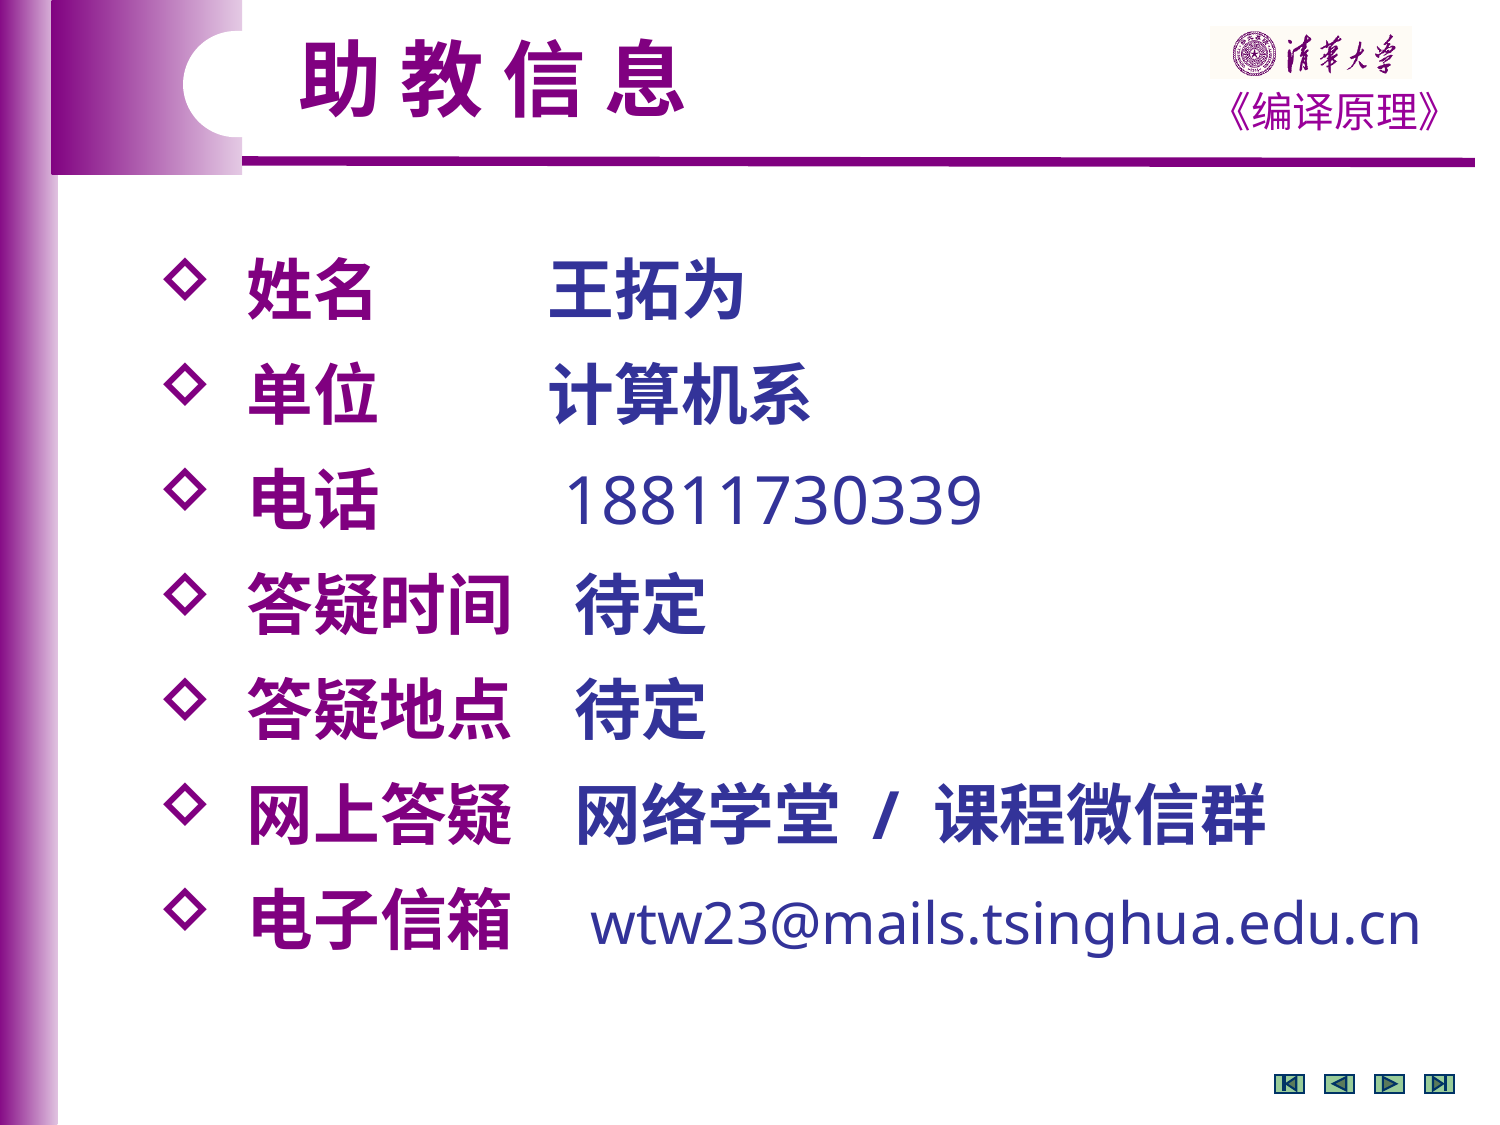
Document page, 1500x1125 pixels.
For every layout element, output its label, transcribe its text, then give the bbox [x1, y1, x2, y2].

text_box [1324, 1074, 1355, 1093]
text_box 姓名 王拓为 单位 计算机系 电话 18811730339 答疑时间 待定 答疑地点 待定 网上答疑 网络学堂 / 课程微信群 电子信箱 wtw23@mails.tsinghua.edu.cn [140, 240, 1483, 965]
text_box 助 教 信 息 [283, 31, 703, 136]
text_box [1374, 1074, 1405, 1093]
picture [1210, 26, 1412, 79]
text_box [1274, 1074, 1305, 1093]
text_box [1424, 1074, 1455, 1093]
